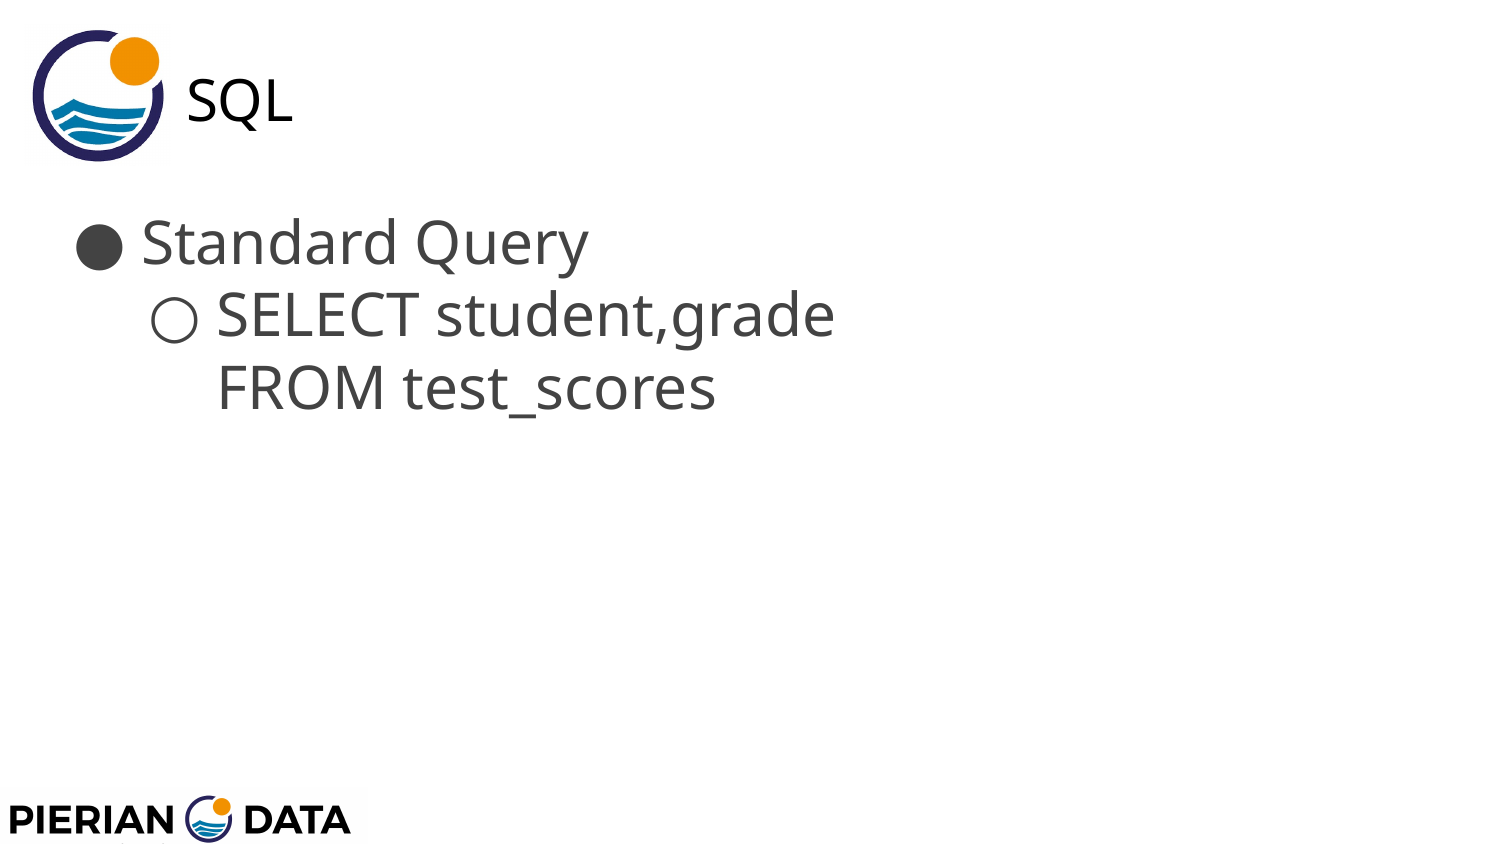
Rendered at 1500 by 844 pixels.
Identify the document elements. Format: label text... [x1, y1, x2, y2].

picture [0, 787, 368, 844]
picture [24, 24, 172, 167]
title SQL [176, 48, 1449, 143]
list Standard Query SELECT student,grade FROM test_scores [51, 189, 1476, 750]
